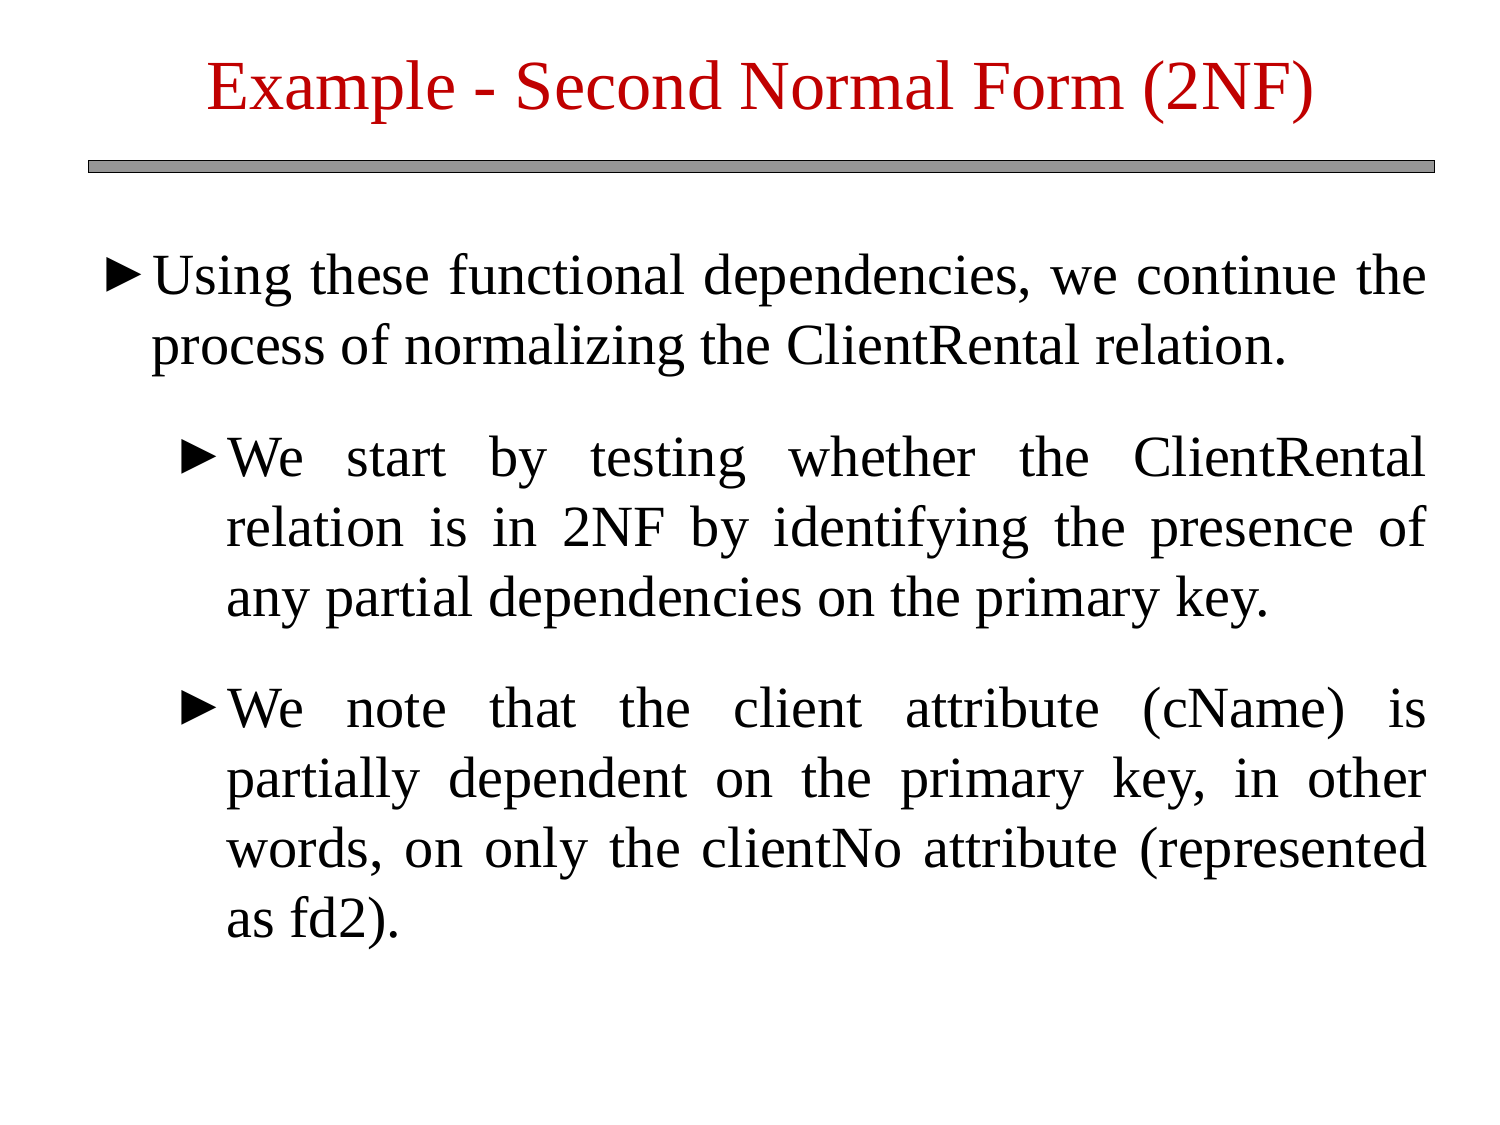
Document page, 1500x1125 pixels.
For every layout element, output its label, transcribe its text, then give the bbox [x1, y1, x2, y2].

text_box [88, 160, 1435, 173]
text_box Using these functional dependencies, we continue the process of normalizing the ClientRental relation. We start by testing whether the ClientRental relation is in 2NF by identifying the presence of any partial dependencies on the primary key. We note that the client attribute (cName) is partially dependent on the primary key, in other words, on only the clientNo attribute (represented as fd2). [87, 228, 1436, 957]
title Example - Second Normal Form (2NF) [123, 0, 1400, 134]
